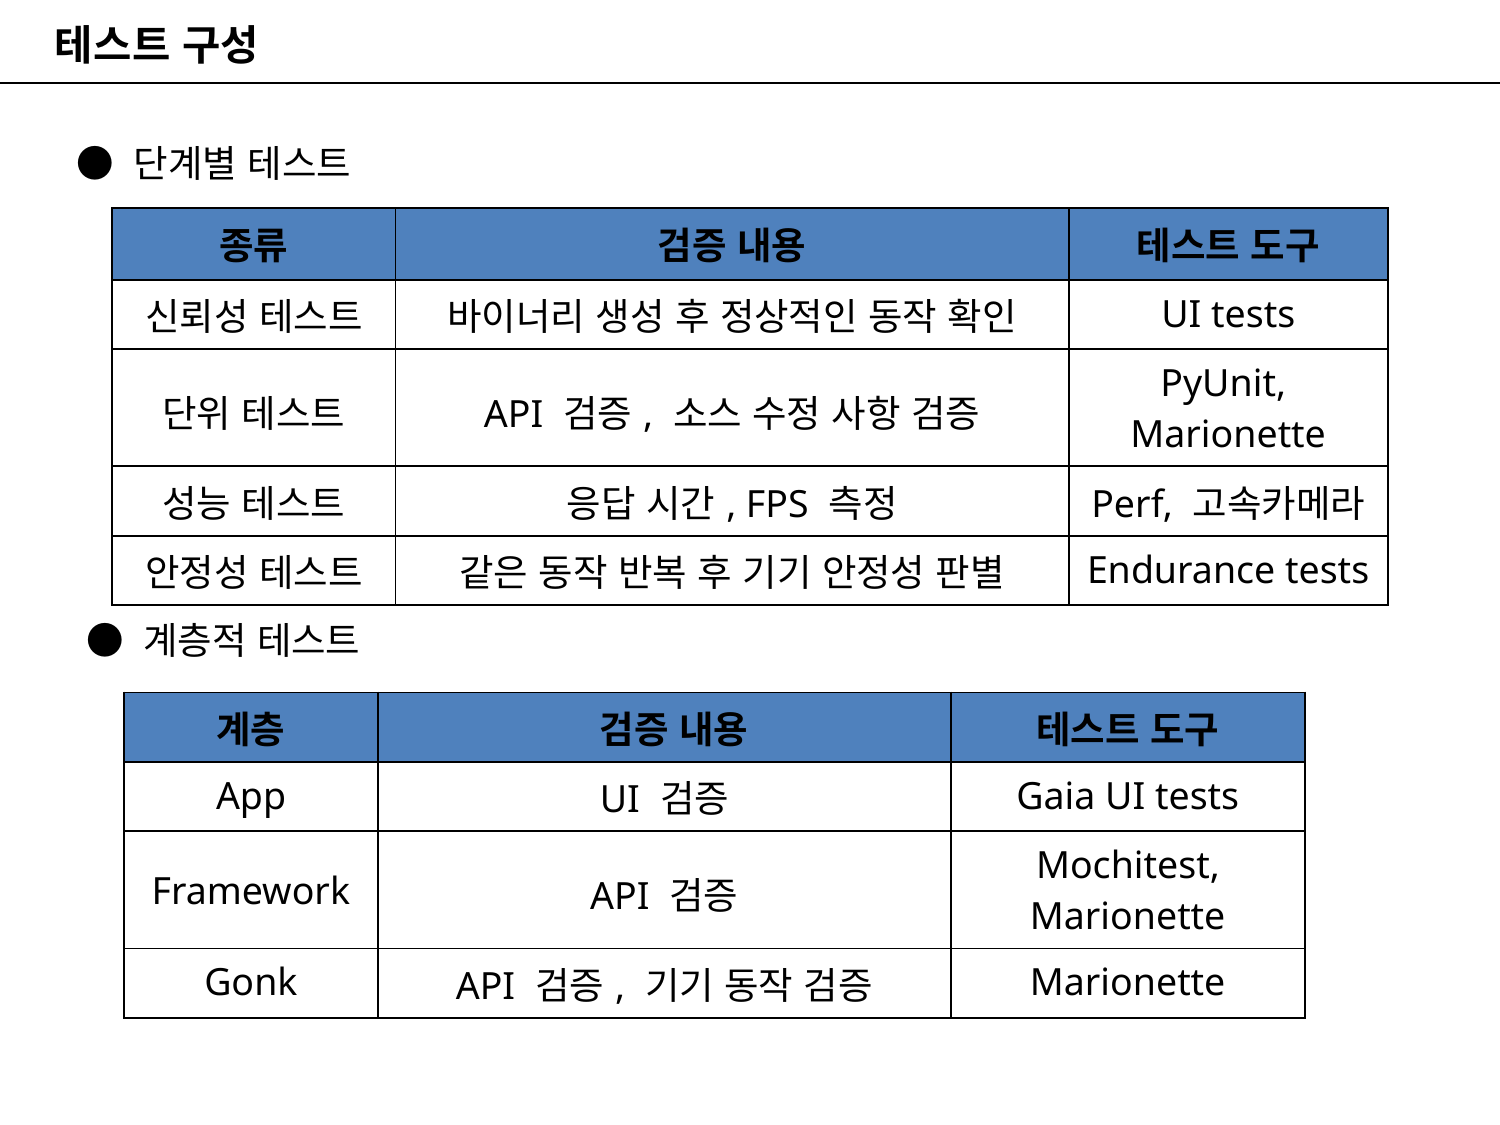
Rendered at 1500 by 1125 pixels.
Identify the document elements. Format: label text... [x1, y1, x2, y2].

table_cell API 검증, 소스 수정 사항 검증 [396, 350, 1068, 465]
text_box ● 계층적 테스트 [71, 609, 376, 670]
table_cell API 검증 [379, 832, 950, 948]
table_cell UI 검증 [379, 763, 950, 830]
table_cell 성능 테스트 [113, 467, 395, 535]
table_cell 응답 시간, FPS 측정 [396, 467, 1068, 535]
text_box ● 단계별 테스트 [62, 132, 367, 193]
table_cell 같은 동작 반복 후 기기 안정성 판별 [396, 537, 1068, 604]
table_header 계층 [125, 693, 377, 761]
table_cell Gonk [125, 949, 377, 1017]
table_cell Marionette [952, 949, 1304, 1017]
table_cell Gaia UI tests [952, 763, 1304, 830]
text_box 테스트 구성 [40, 11, 275, 77]
table_cell PyUnit, Marionette [1070, 350, 1387, 465]
table_cell UI tests [1070, 281, 1387, 348]
table_cell App [125, 763, 377, 830]
table_cell 신뢰성 테스트 [113, 281, 395, 348]
table_header 검증 내용 [379, 693, 950, 761]
table_header 종류 [113, 209, 395, 279]
table_header 검증 내용 [396, 209, 1068, 279]
table_cell API 검증, 기기 동작 검증 [379, 949, 950, 1017]
table_header 테스트 도구 [952, 693, 1304, 761]
table_cell Endurance tests [1070, 537, 1387, 604]
table_cell Mochitest, Marionette [952, 832, 1304, 948]
table_cell Framework [125, 832, 377, 948]
table_cell 단위 테스트 [113, 350, 395, 465]
table_header 테스트 도구 [1070, 209, 1387, 279]
table_cell 바이너리 생성 후 정상적인 동작 확인 [396, 281, 1068, 348]
table_cell 안정성 테스트 [113, 537, 395, 604]
table_cell Perf, 고속카메라 [1070, 467, 1387, 535]
